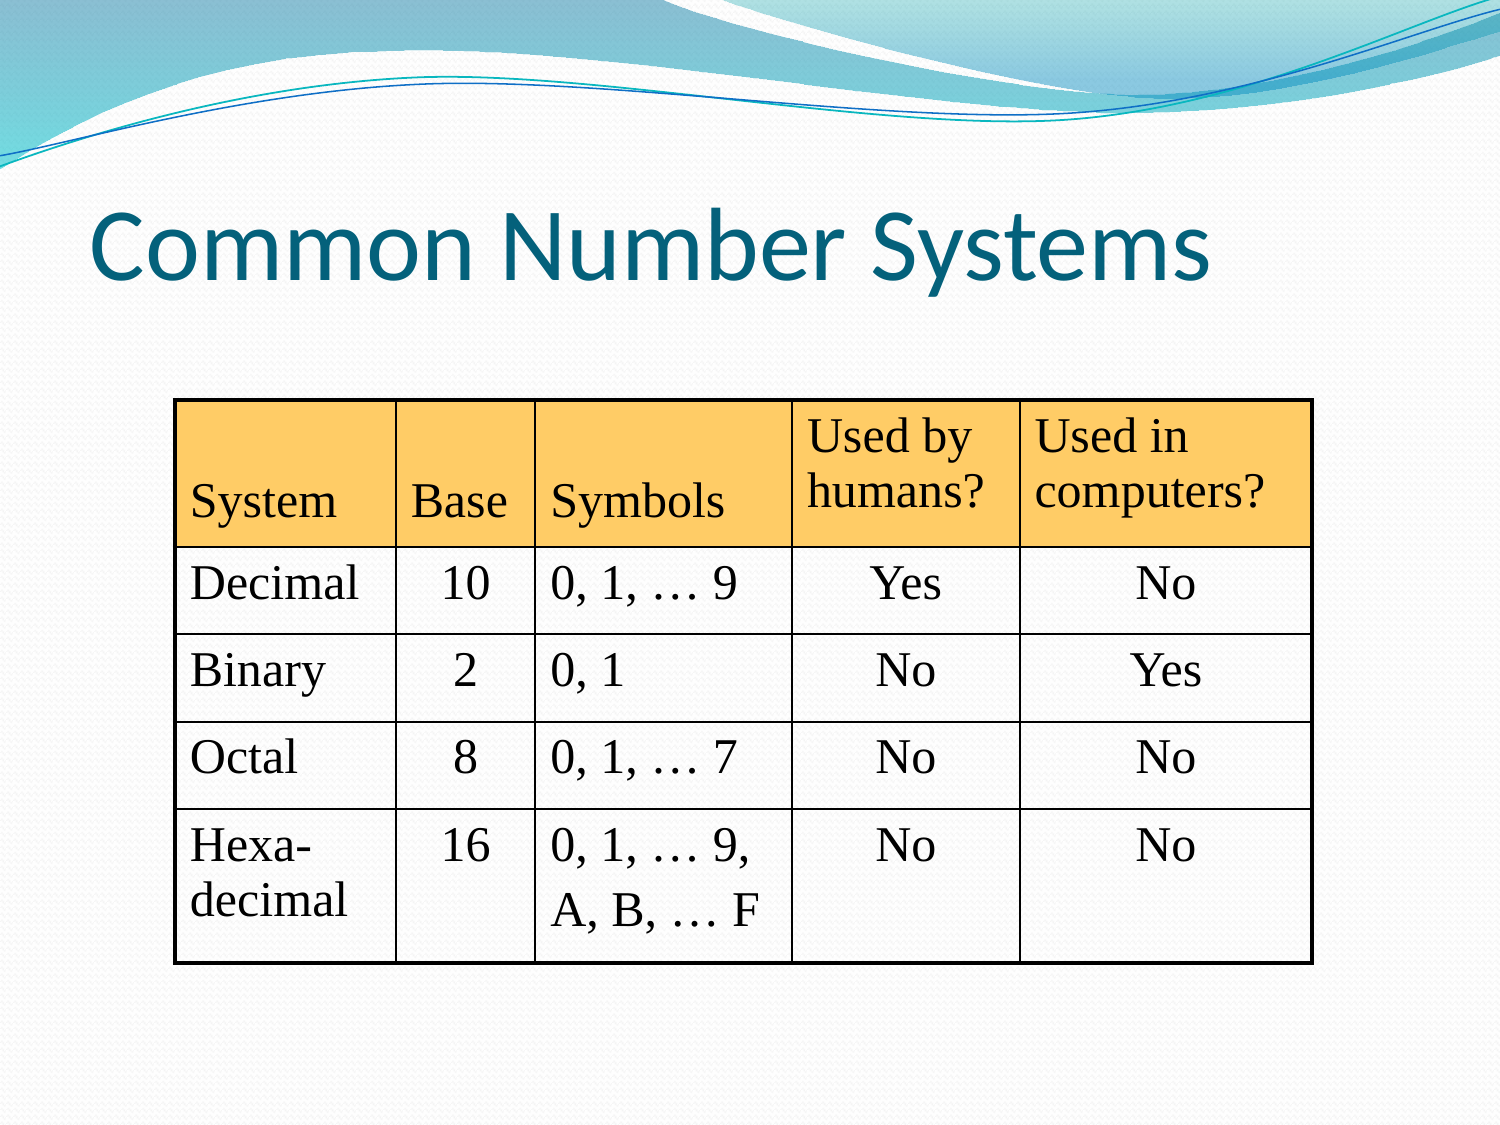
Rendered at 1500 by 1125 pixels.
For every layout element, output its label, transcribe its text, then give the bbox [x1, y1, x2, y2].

table_cell 0, 1, … 9, A, B, … F [536, 810, 791, 961]
table_cell 0, 1 [536, 635, 791, 721]
table_cell Hexa- decimal [177, 810, 395, 961]
table_cell 10 [397, 548, 534, 633]
table_header Base [397, 402, 534, 546]
table_cell 0, 1, … 7 [536, 723, 791, 808]
table_cell Decimal [177, 548, 395, 633]
table_header Symbols [536, 402, 791, 546]
table_header System [177, 402, 395, 546]
table_cell 0, 1, … 9 [536, 548, 791, 633]
table_cell 16 [397, 810, 534, 961]
table_cell No [1021, 548, 1310, 633]
table_cell No [793, 635, 1019, 721]
table_cell Yes [1021, 635, 1310, 721]
table_header Used by humans? [793, 402, 1019, 546]
table_cell 8 [397, 723, 534, 808]
table_cell No [793, 723, 1019, 808]
table_cell Yes [793, 548, 1019, 633]
table_cell 2 [397, 635, 534, 721]
table_cell Binary [177, 635, 395, 721]
table_cell No [793, 810, 1019, 961]
table_cell No [1021, 810, 1310, 961]
table_header Used in computers? [1021, 402, 1310, 546]
table_cell Octal [177, 723, 395, 808]
table_cell No [1021, 723, 1310, 808]
text_box Common Number Systems [74, 169, 1425, 357]
